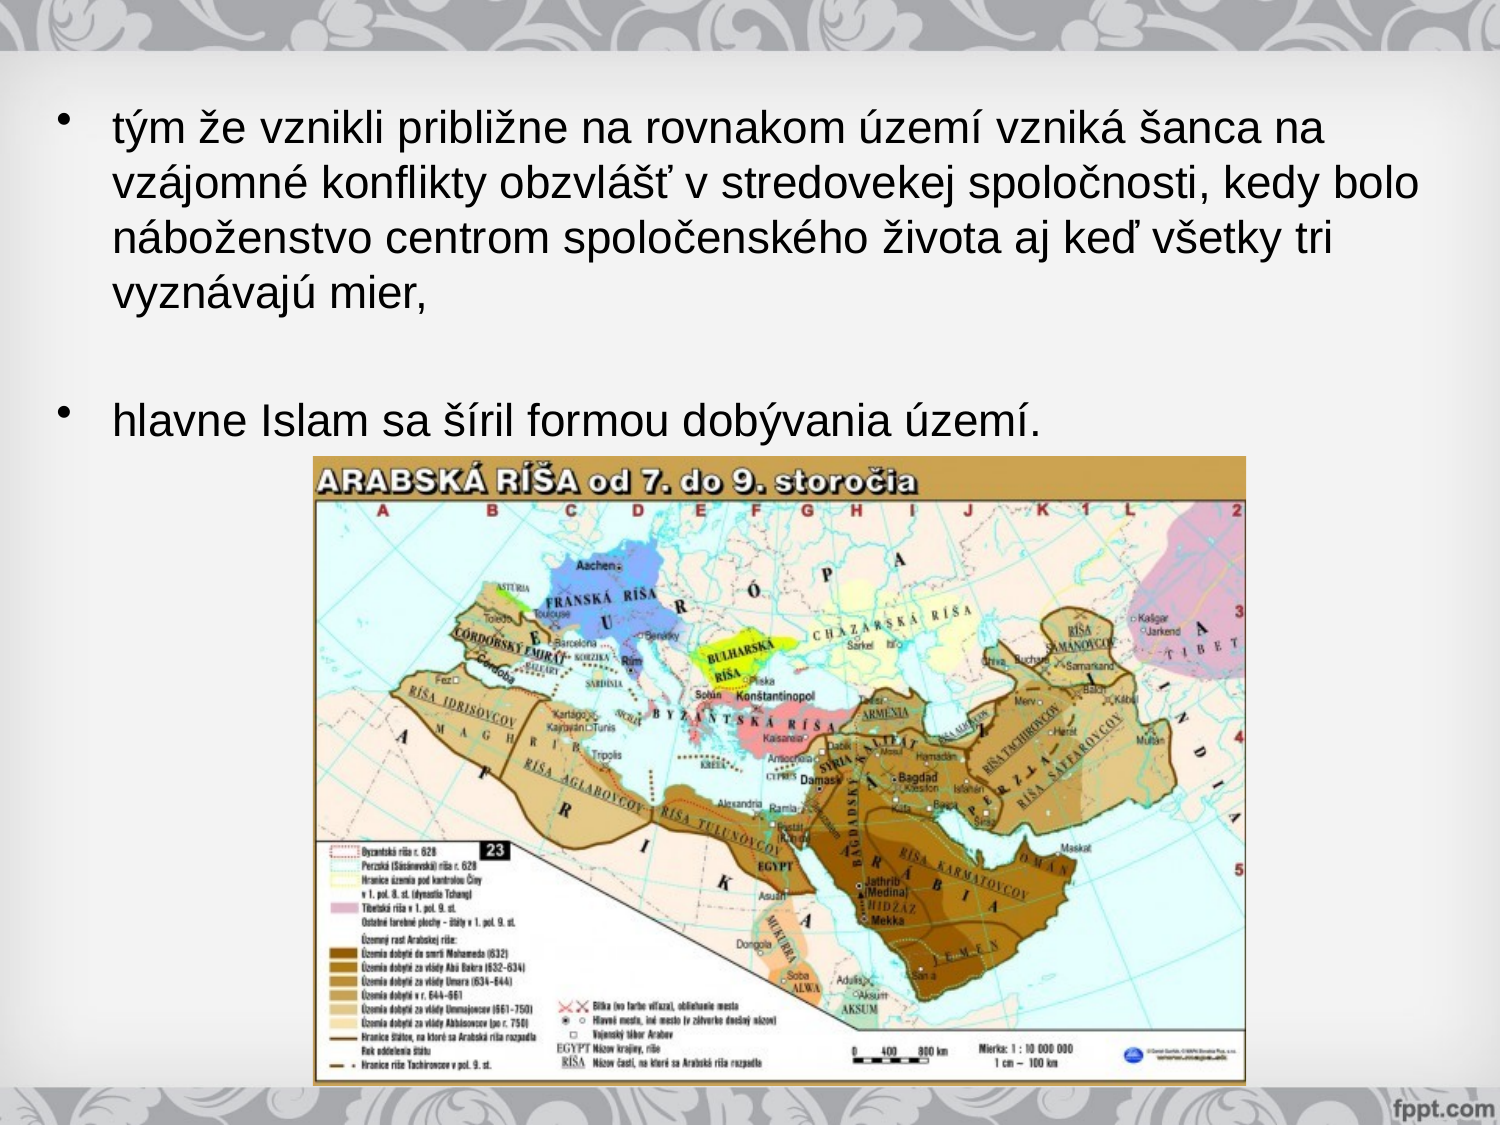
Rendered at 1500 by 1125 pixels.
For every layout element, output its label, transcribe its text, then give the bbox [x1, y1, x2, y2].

list tým že vznikli približne na rovnakom území vzniká šanca na vzájomné konflikty obzvlášť v stredovekej spoločnosti, kedy bolo náboženstvo centrom spoločenského života aj keď všetky tri vyznávajú mier, hlavne Islam sa šíril formou dobývania území. [41, 90, 1471, 1005]
picture [0, 0, 1500, 1125]
